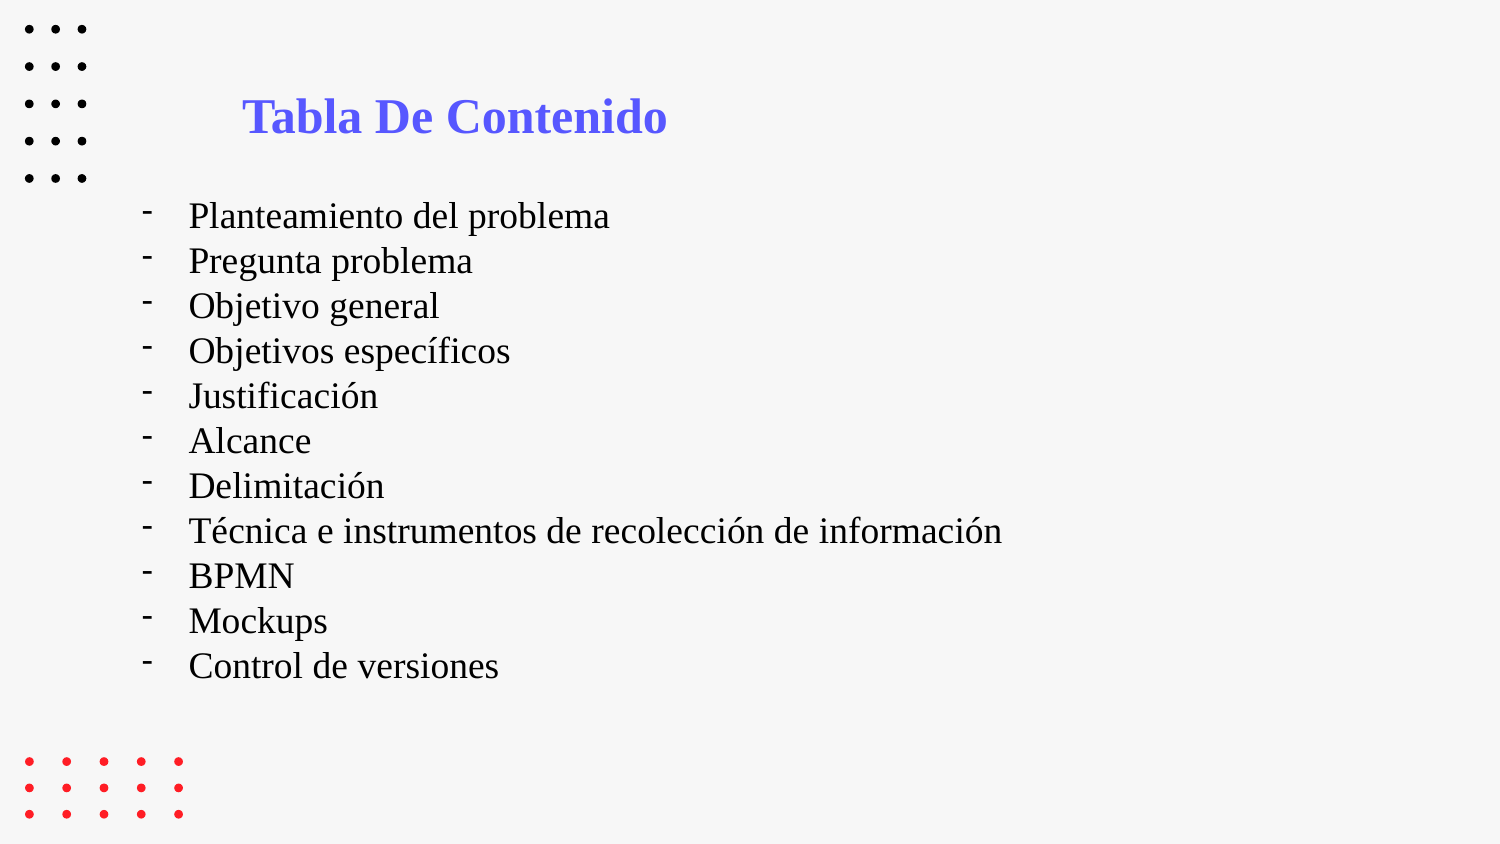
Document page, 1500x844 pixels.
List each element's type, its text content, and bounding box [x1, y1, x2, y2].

text_box Planteamiento del problema Pregunta problema Objetivo general Objetivos específicos Justificación Alcance Delimitación Técnica e instrumentos de recolección de información BPMN Mockups Control de versiones [126, 183, 1137, 694]
text_box Tabla De Contenido [227, 75, 1185, 151]
